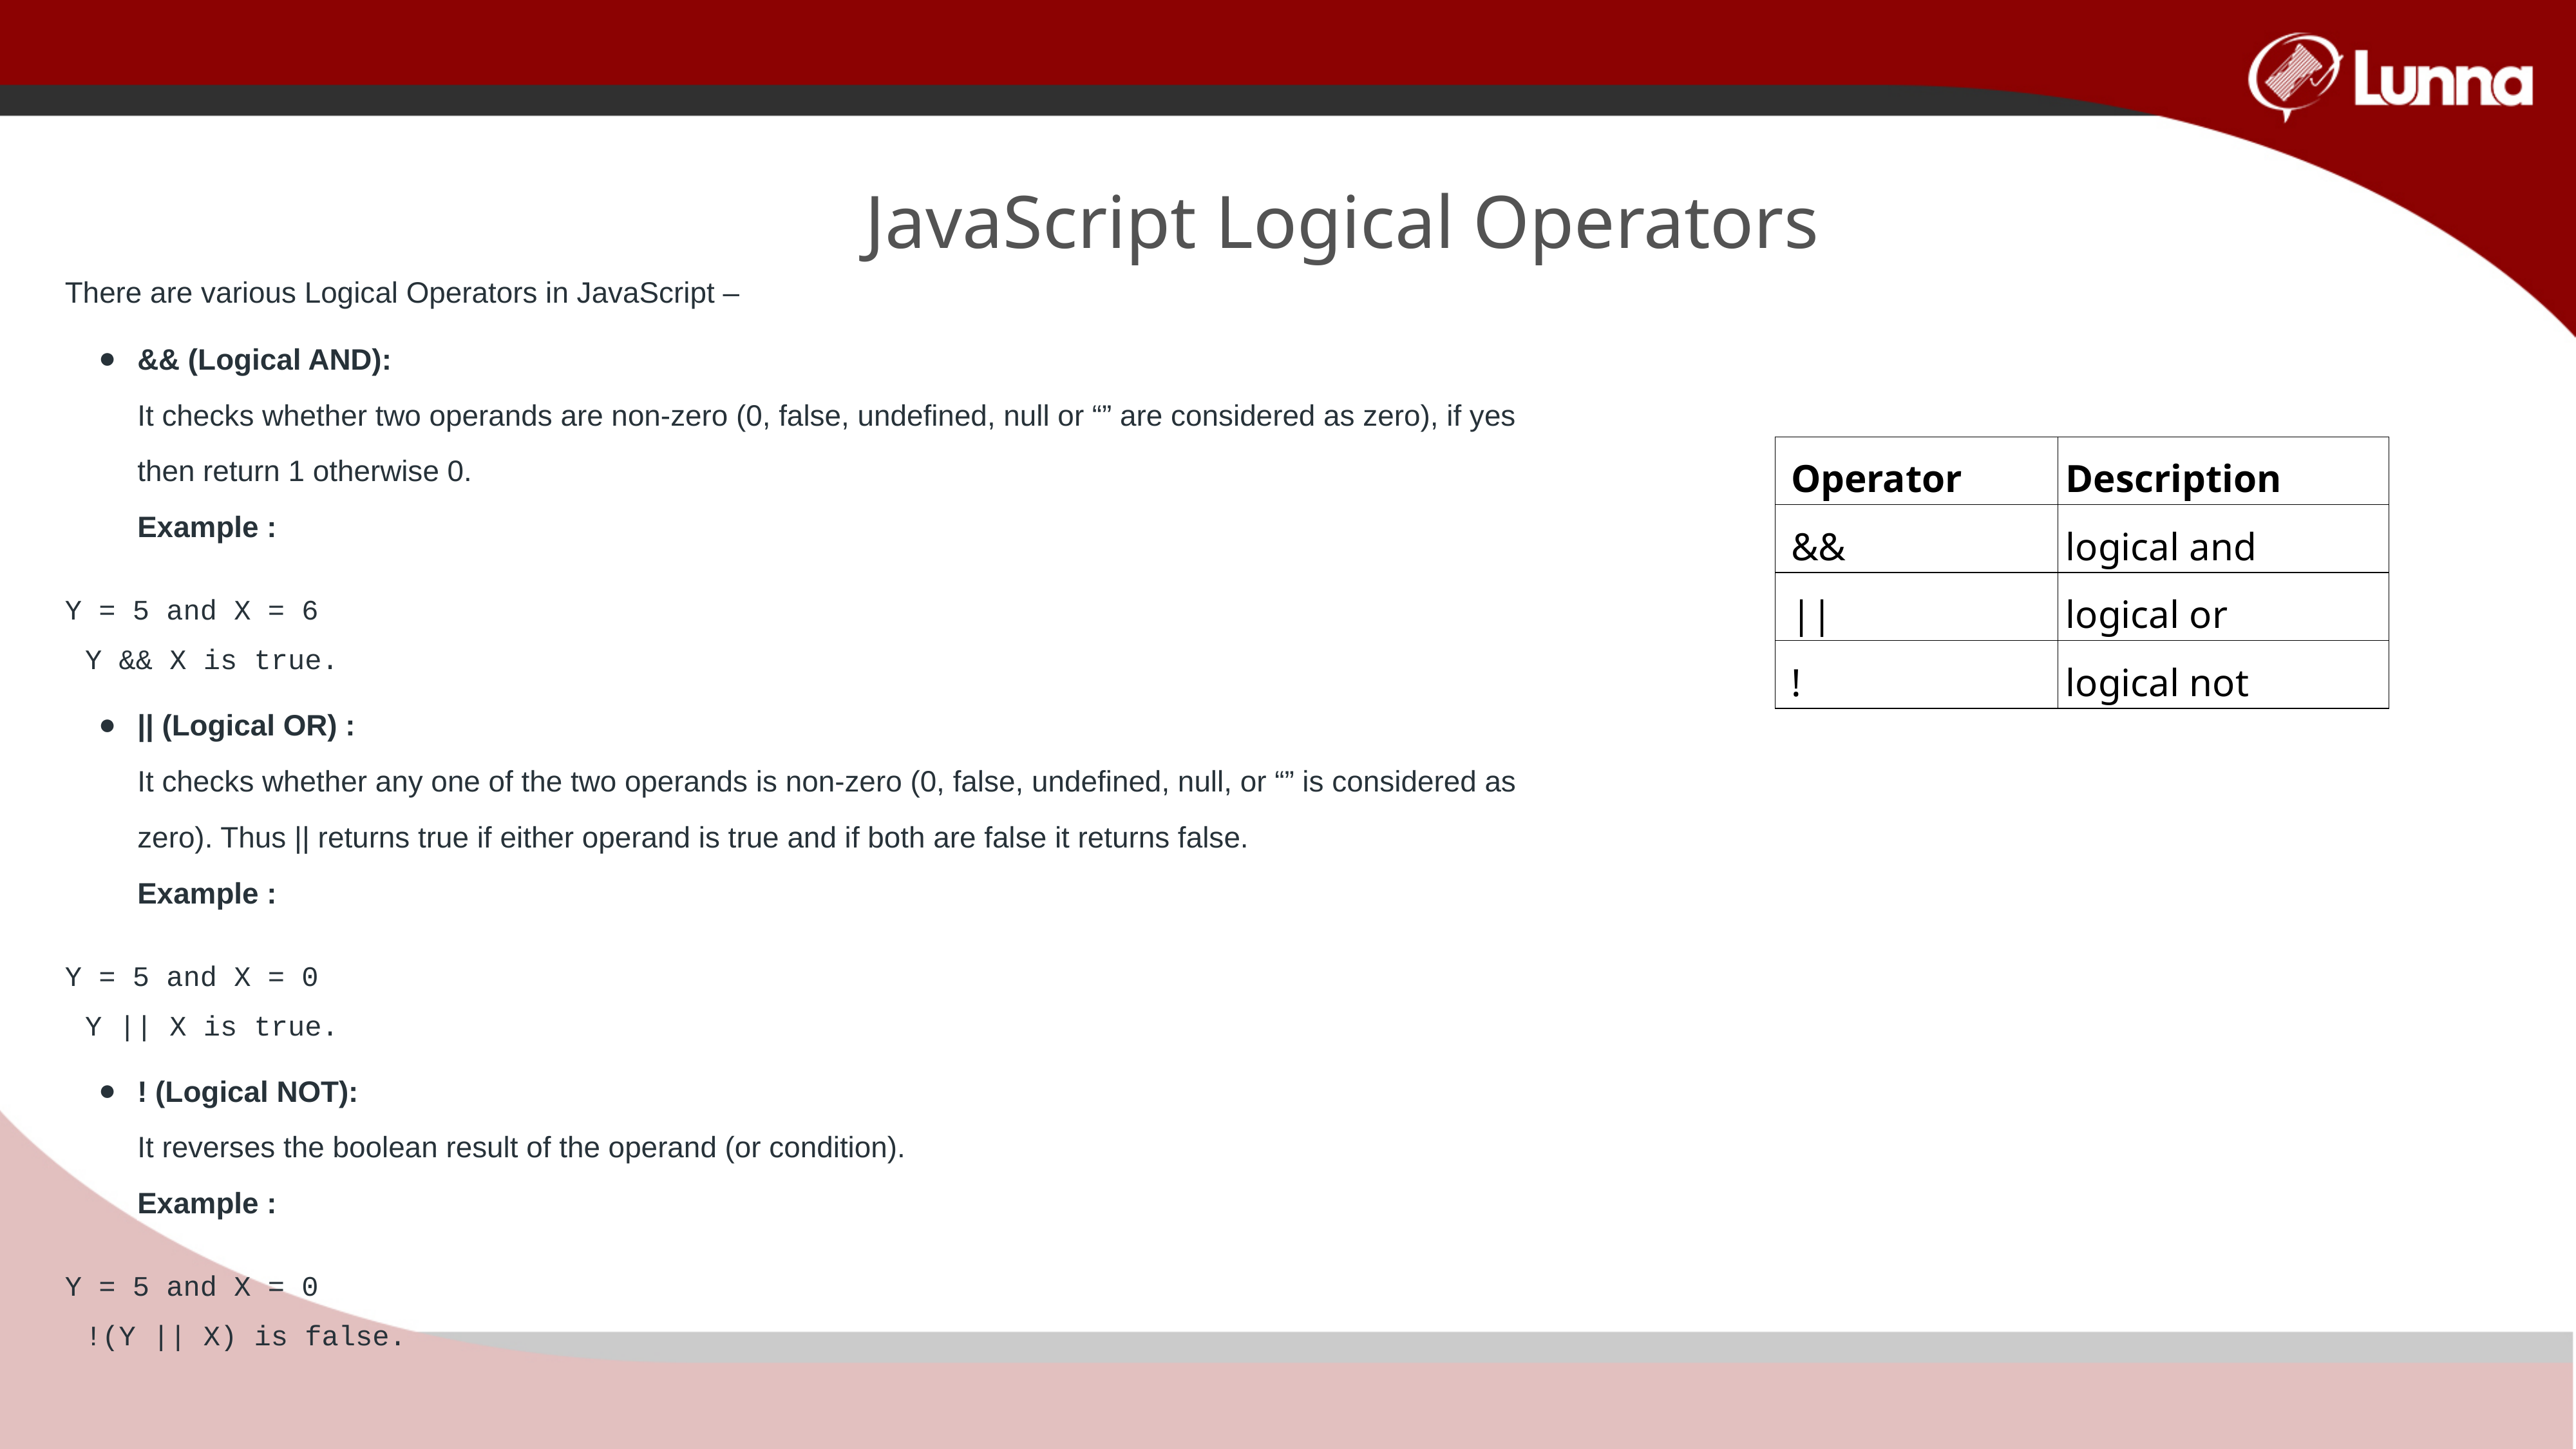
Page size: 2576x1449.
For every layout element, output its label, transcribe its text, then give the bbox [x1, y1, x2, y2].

table_cell ! [1776, 641, 2058, 708]
text_box JavaScript Logical Operators [587, 153, 2098, 268]
table_header Operator [1776, 437, 2058, 504]
text_box There are various Logical Operators in JavaScript – && (Logical AND): It checks whether two operands are non-zero (0, false, undefined, null or “” are considered as zero), if yes then return 1 otherwise 0. Example : Y = 5 and X = 6 Y && X is true. || (Logical OR) : It checks whether any one of the two operands is non-zero (0, false, undefined, null, or “” is considered as zero). Thus || returns true if either operand is true and if both are false it returns false. Example : Y = 5 and X = 0 Y || X is true. ! (Logical NOT): It reverses the boolean result of the operand (or condition). Example : Y = 5 and X = 0 !(Y || X) is false. [59, 263, 1525, 1357]
table_cell logical not [2058, 641, 2389, 708]
table_header Description [2058, 437, 2389, 504]
table_cell || [1776, 573, 2058, 640]
table_cell && [1776, 505, 2058, 572]
table_cell logical or [2058, 573, 2389, 640]
table_cell logical and [2058, 505, 2389, 572]
picture [0, 0, 2576, 1449]
